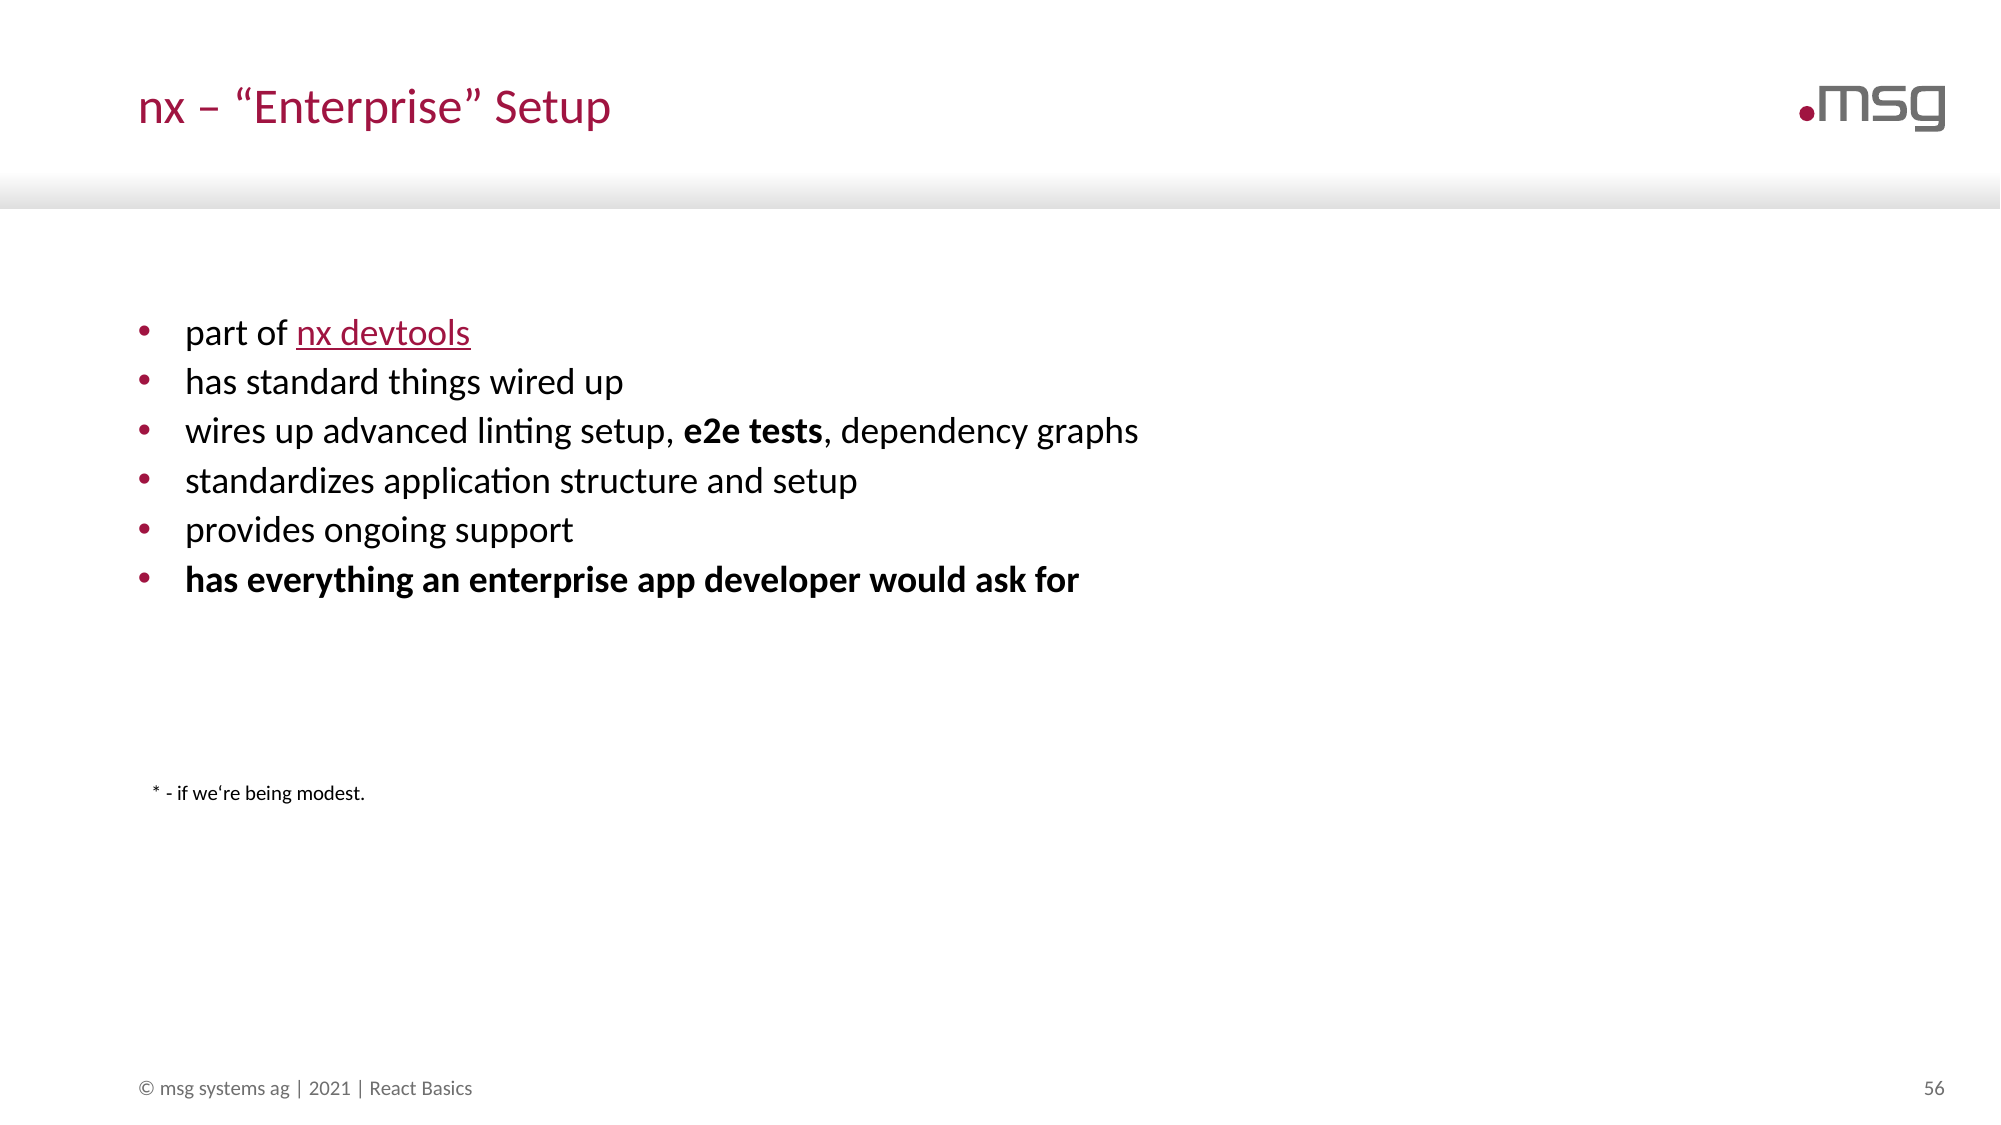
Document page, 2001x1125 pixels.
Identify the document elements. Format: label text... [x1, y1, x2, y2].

title nx – “Enterprise” Setup [138, 80, 1733, 209]
list part of nx devtools has standard things wired up wires up advanced linting setup, e2e tests, dependency graphs standardizes application structure and setup provides ongoing support has everything an enterprise app developer would ask for [138, 303, 1863, 723]
text_box * - if we‘re being modest. [151, 776, 1189, 805]
slide_number 56 [1862, 1071, 1945, 1104]
footer © msg systems ag | 2021 | React Basics [138, 1071, 1338, 1104]
